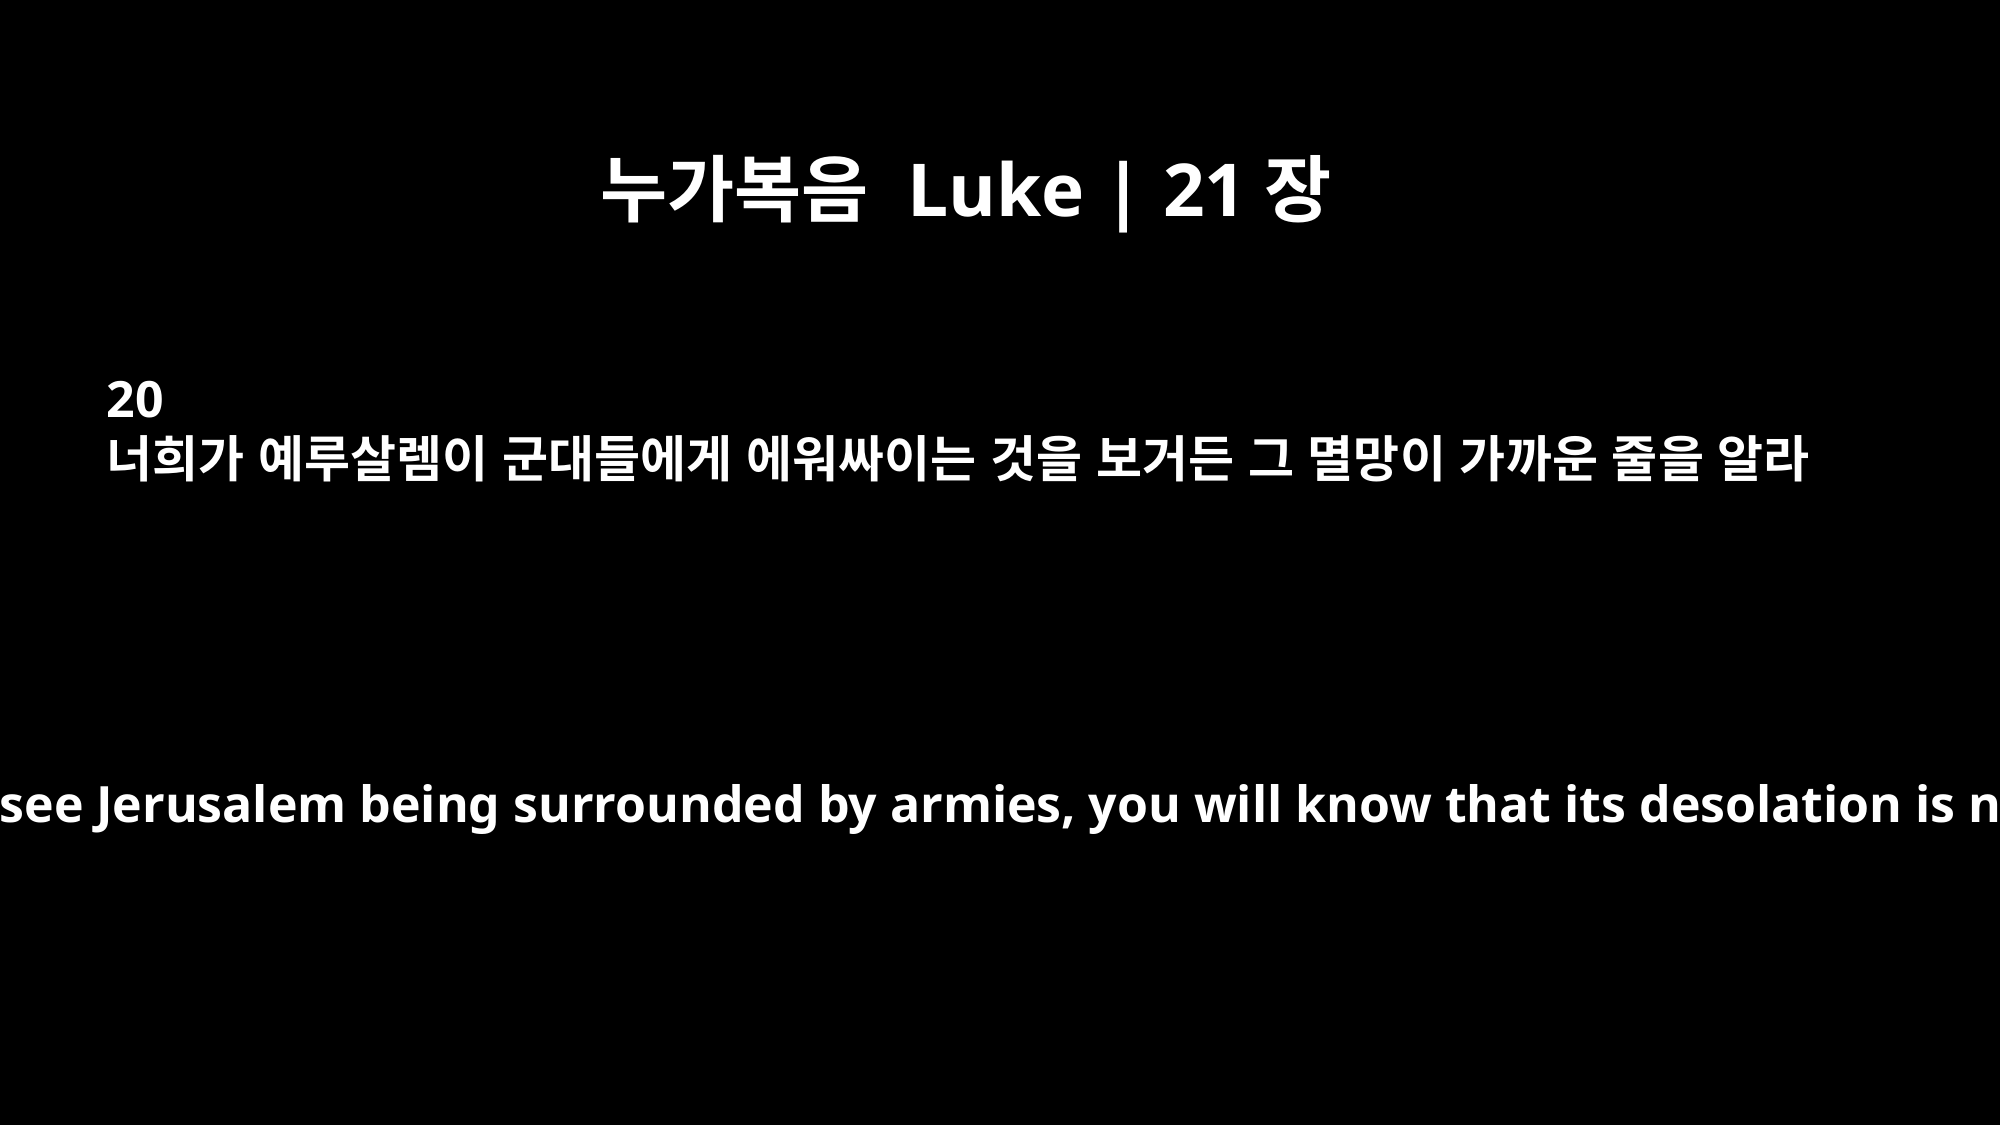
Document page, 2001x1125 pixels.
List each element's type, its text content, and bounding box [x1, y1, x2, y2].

text_box 누가복음 Luke | 21장 [585, 136, 1347, 239]
text_box 20 너희가 예루살렘이 군대들에게 에워싸이는 것을 보거든 그 멸망이 가까운 줄을 알라 [91, 359, 1826, 495]
text_box "When you see Jerusalem being surrounded by armies, you will know that its desolation is near. [0, 764, 2000, 840]
